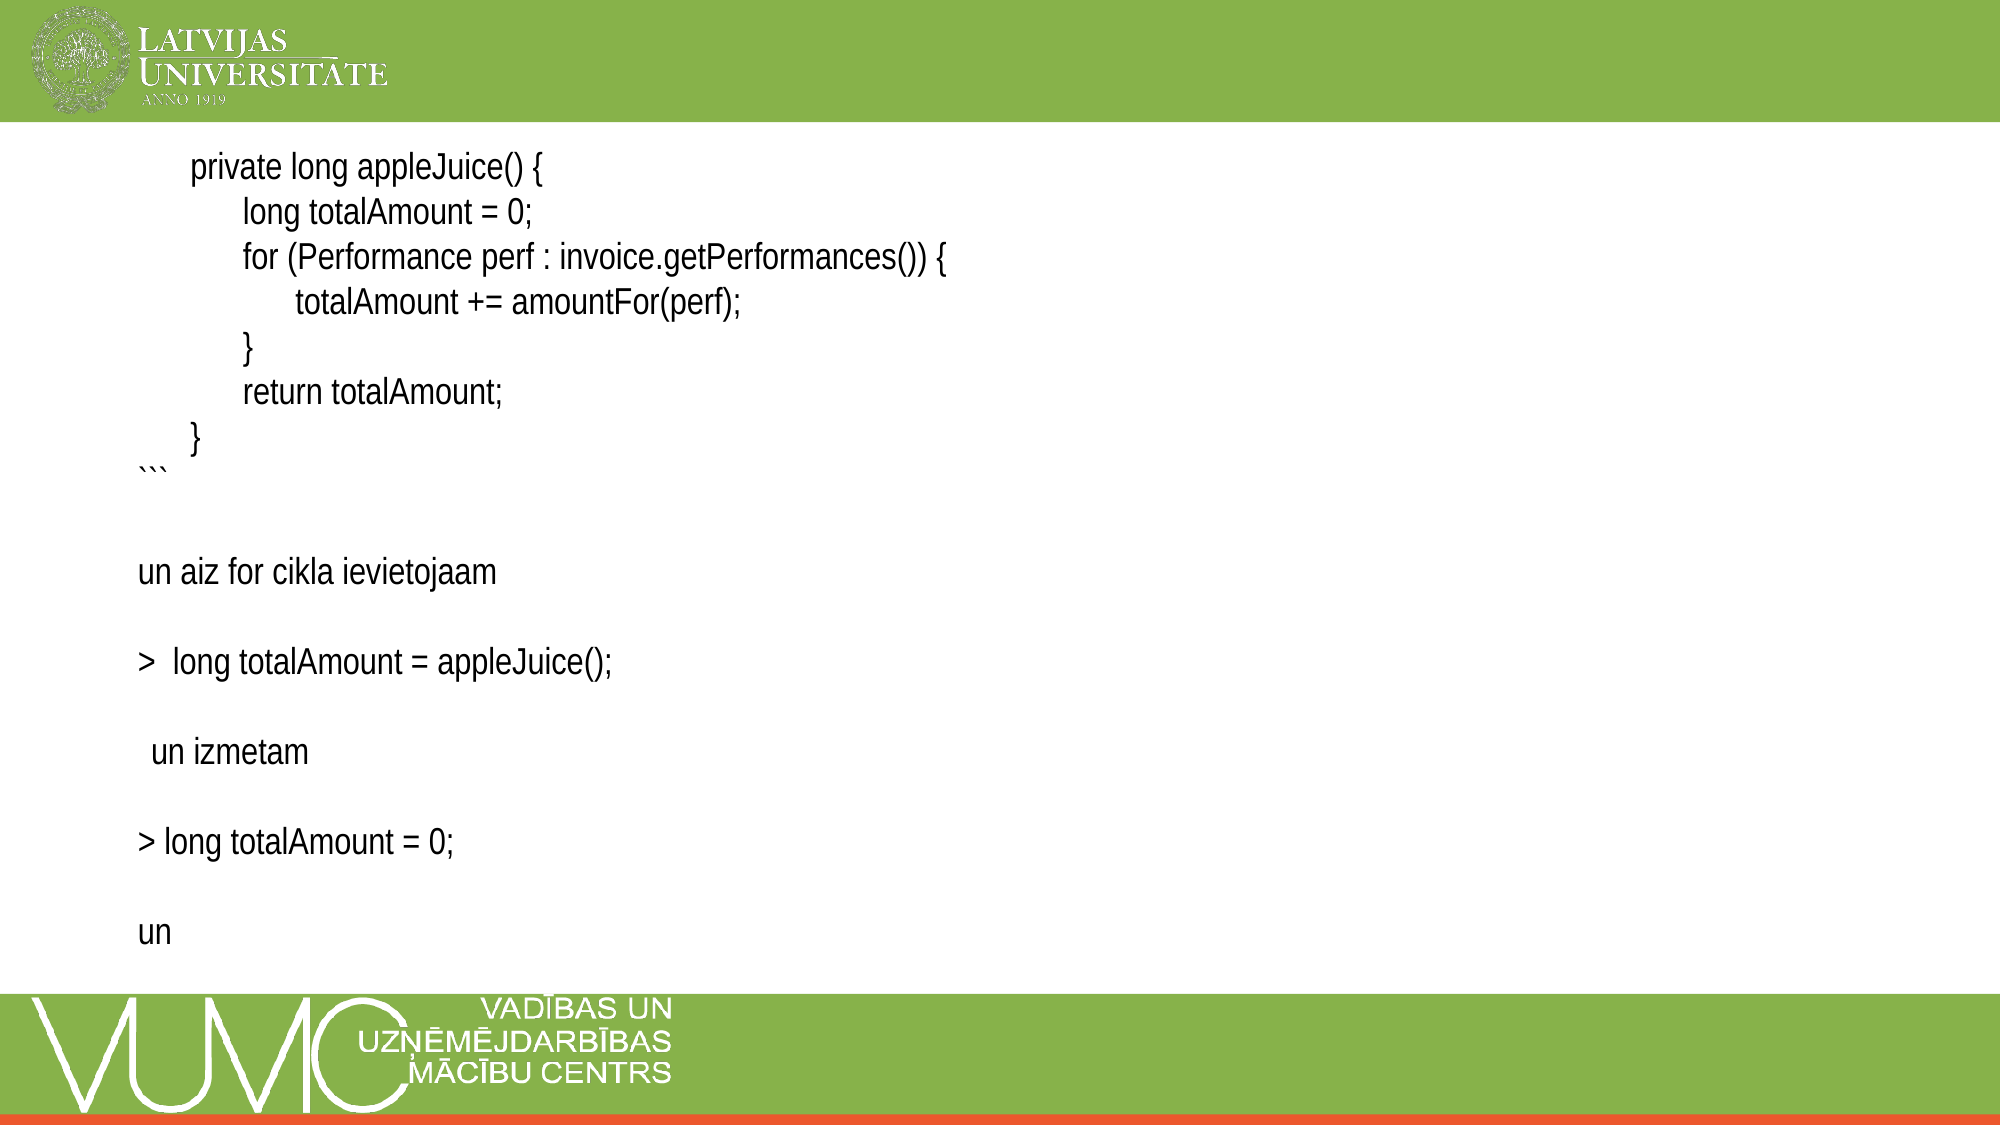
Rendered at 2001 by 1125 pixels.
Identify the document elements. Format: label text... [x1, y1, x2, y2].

picture [31, 993, 671, 1113]
text_box private long appleJuice() { long totalAmount = 0; for (Performance perf : invoice.getPerformances()) { totalAmount += amountFor(perf); } return totalAmount; } ``` un aiz for cikla ievietojaam > long totalAmount = appleJuice(); un izmetam > long totalAmount = 0; un [122, 134, 1884, 1005]
picture [31, 6, 387, 114]
